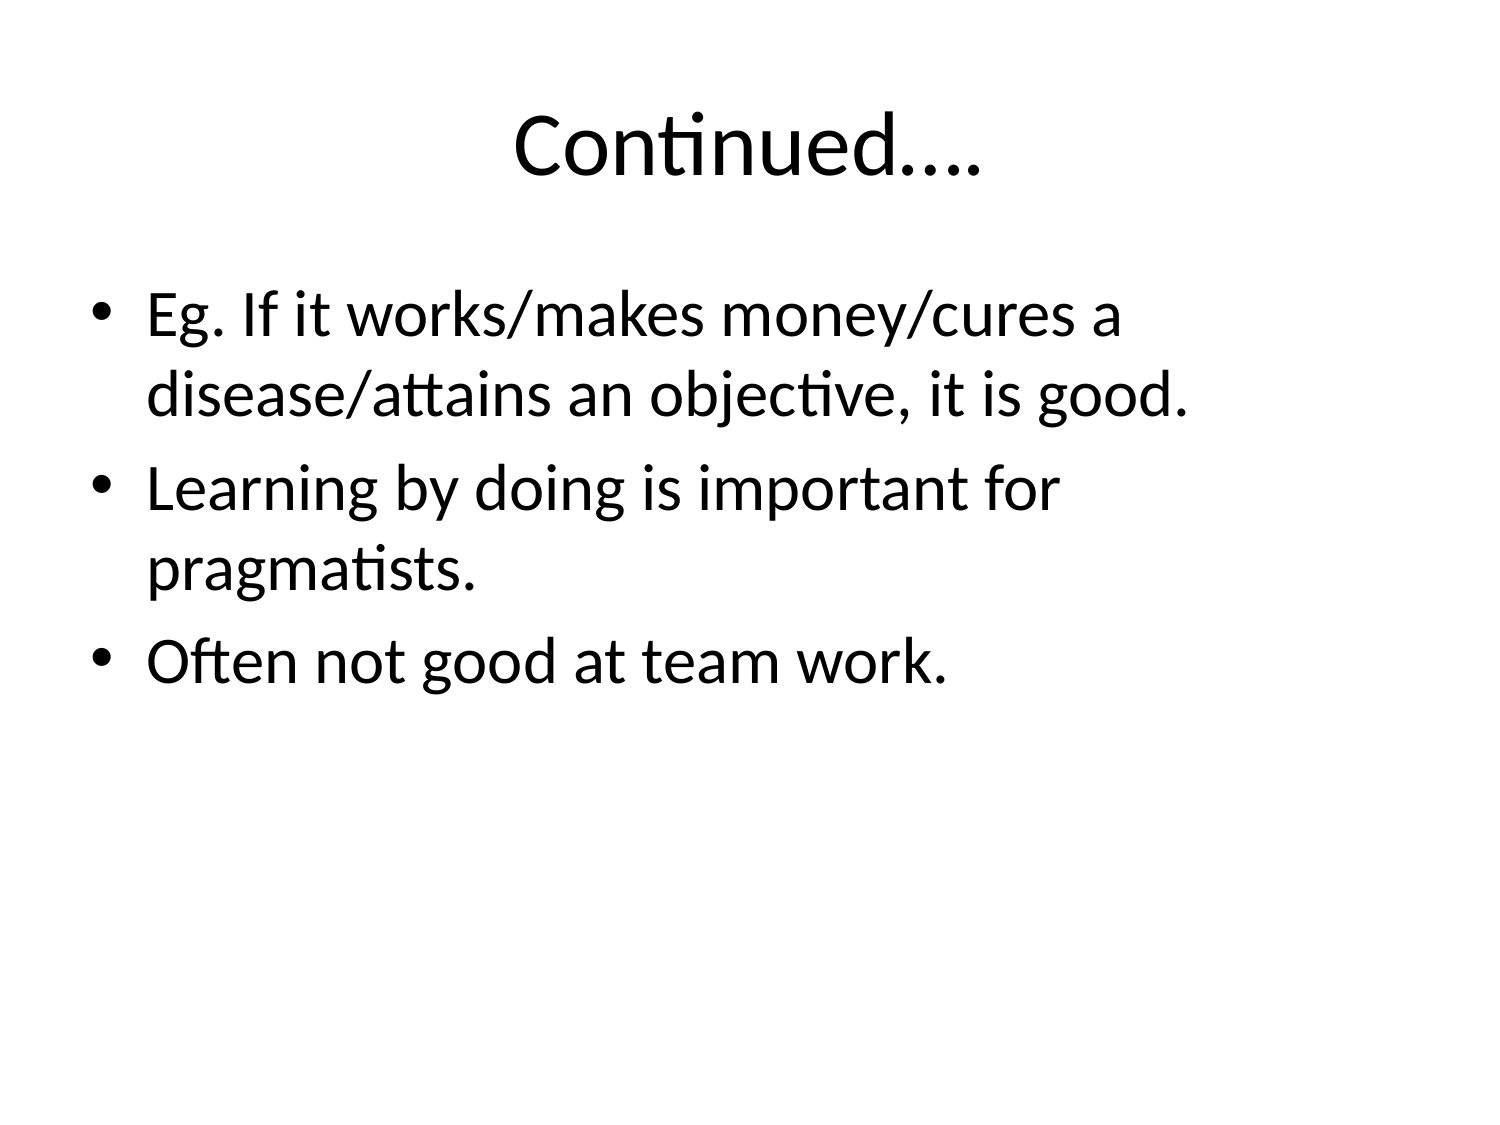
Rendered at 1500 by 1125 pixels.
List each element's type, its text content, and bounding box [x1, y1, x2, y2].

title Continued…. [75, 45, 1425, 233]
list Eg. If it works/makes money/cures a disease/attains an objective, it is good. Learning by doing is important for pragmatists. Often not good at team work. [75, 262, 1425, 1005]
